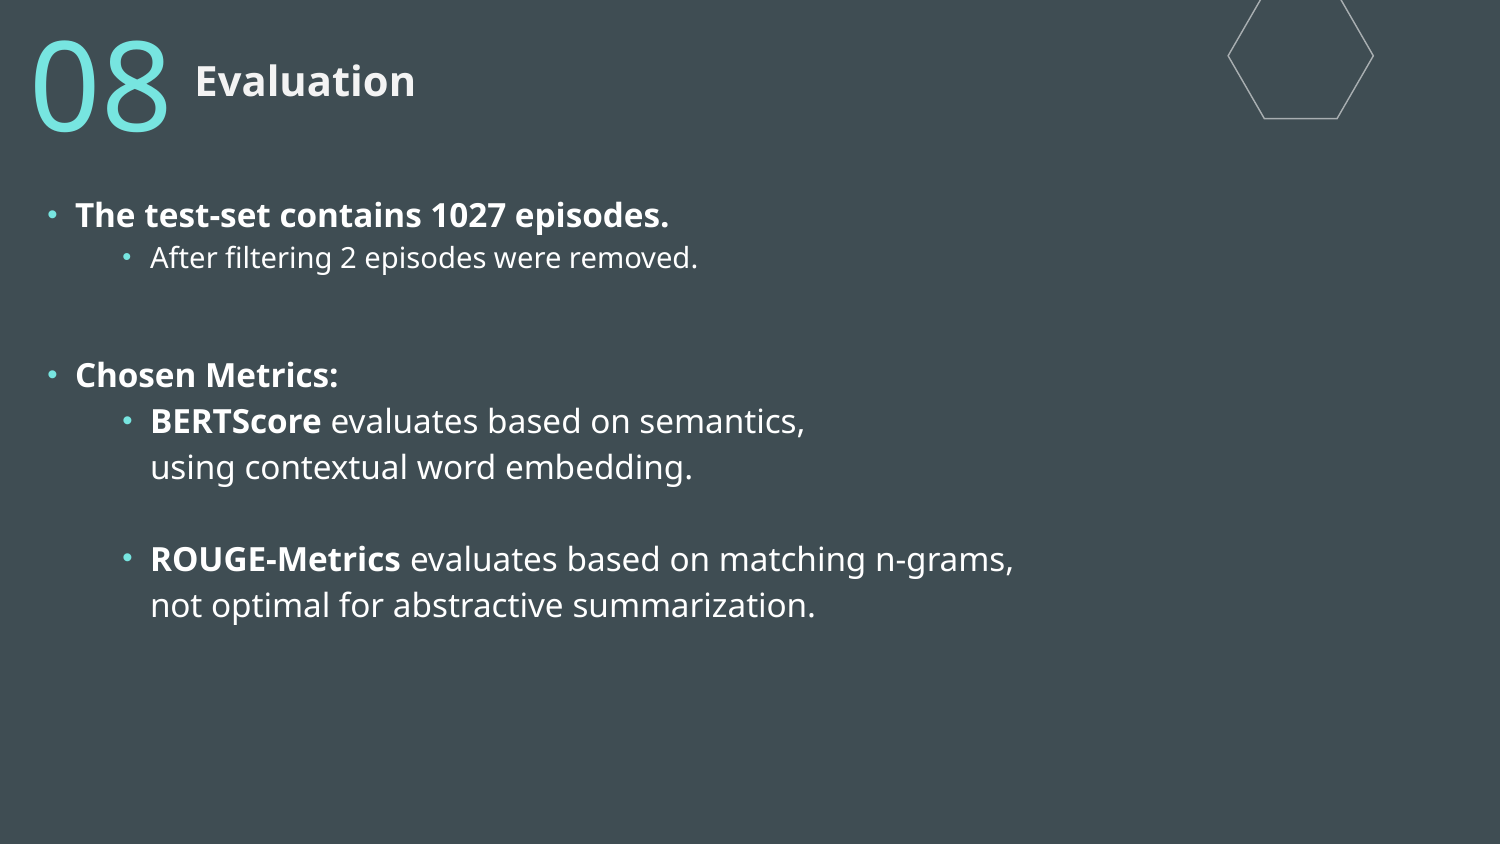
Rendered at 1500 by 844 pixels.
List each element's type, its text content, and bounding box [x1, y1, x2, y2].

title Evaluation [242, 0, 667, 170]
title 08 [0, 0, 242, 172]
text_box [1227, 0, 1375, 120]
subtitle The test-set contains 1027 episodes. After filtering 2 episodes were removed. Chosen Metrics: BERTScore evaluates based on semantics, using contextual word embedding. ROUGE-Metrics evaluates based on matching n-grams, not optimal for abstractive summarization. [13, 179, 1273, 831]
